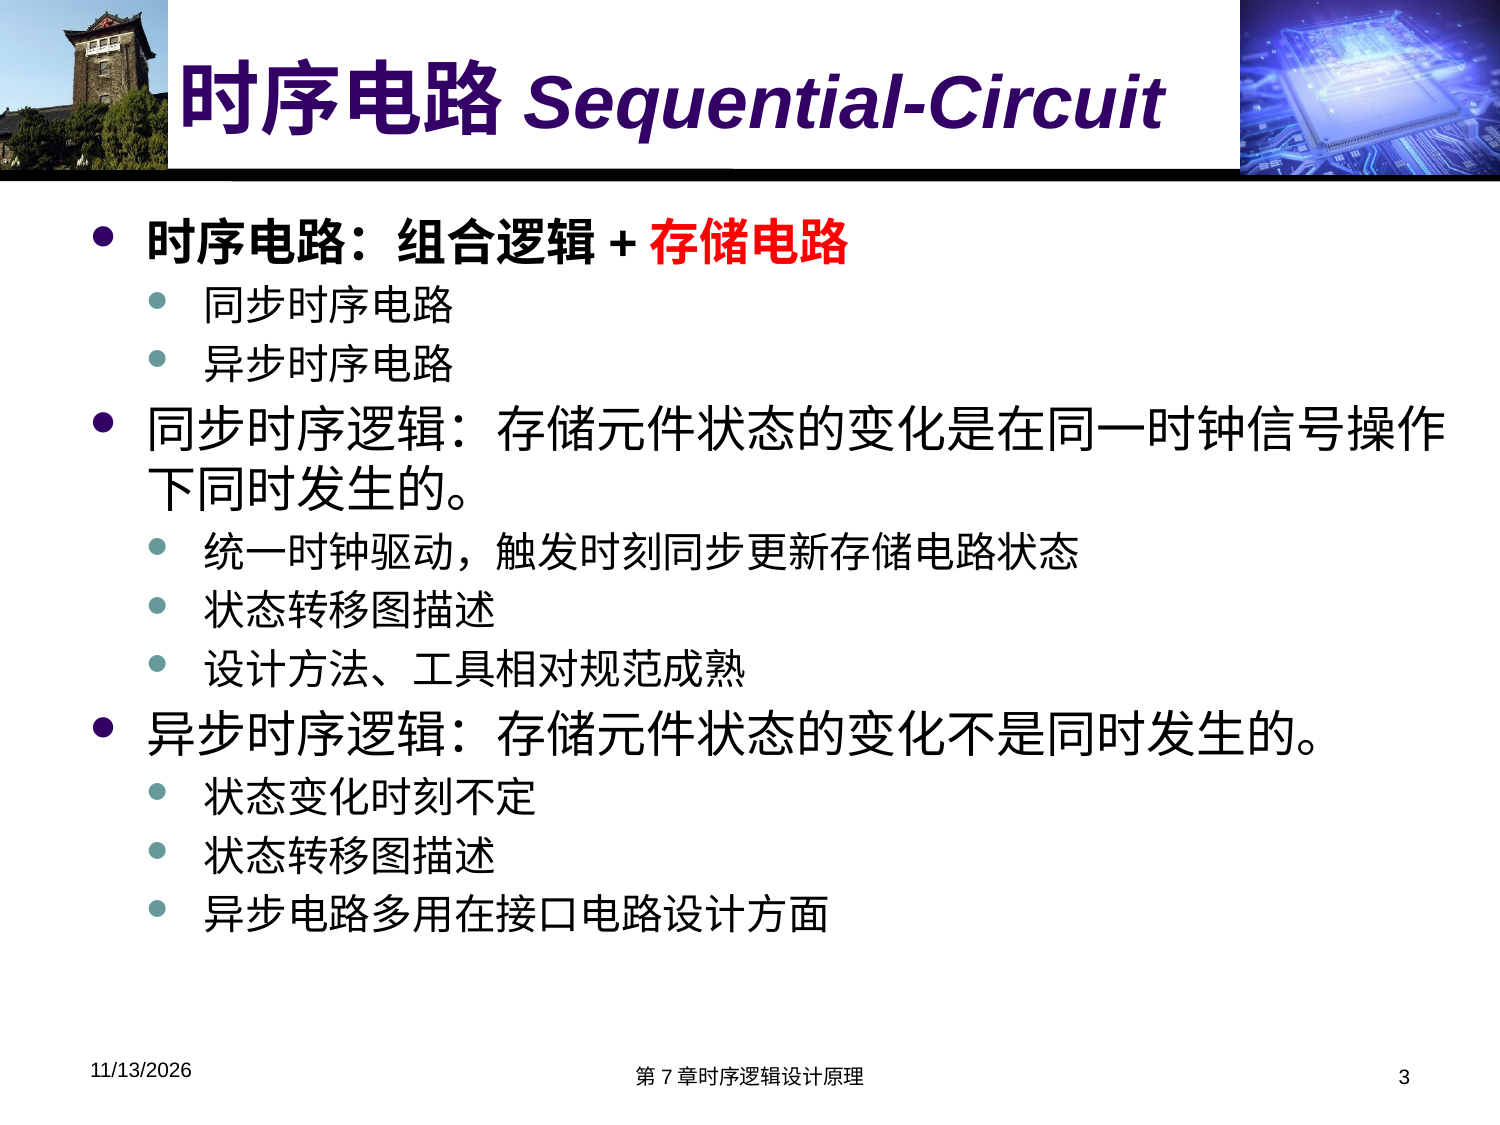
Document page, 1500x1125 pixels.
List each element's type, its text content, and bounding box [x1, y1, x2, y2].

footer 第7章时序逻辑设计原理 [512, 1055, 988, 1101]
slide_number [74, 1048, 426, 1101]
picture [0, 0, 168, 170]
picture [1240, 0, 1500, 175]
slide_number 3 [1074, 1055, 1426, 1101]
title 时序电路Sequential-Circuit [164, 30, 1425, 153]
list 时序电路：组合逻辑+存储电路 同步时序电路 异步时序电路 同步时序逻辑：存储元件状态的变化是在同一时钟信号操作下同时发生的。 统一时钟驱动，触发时刻同步更新存储电路状态 状态转移图描述 设计方法、工具相对规范成熟 异步时序逻辑：存储元件状态的变化不是同时发生的。 状态变化时刻不定 状态转移图描述 异步电路多用在接口电路设计方面 [75, 203, 1500, 1040]
